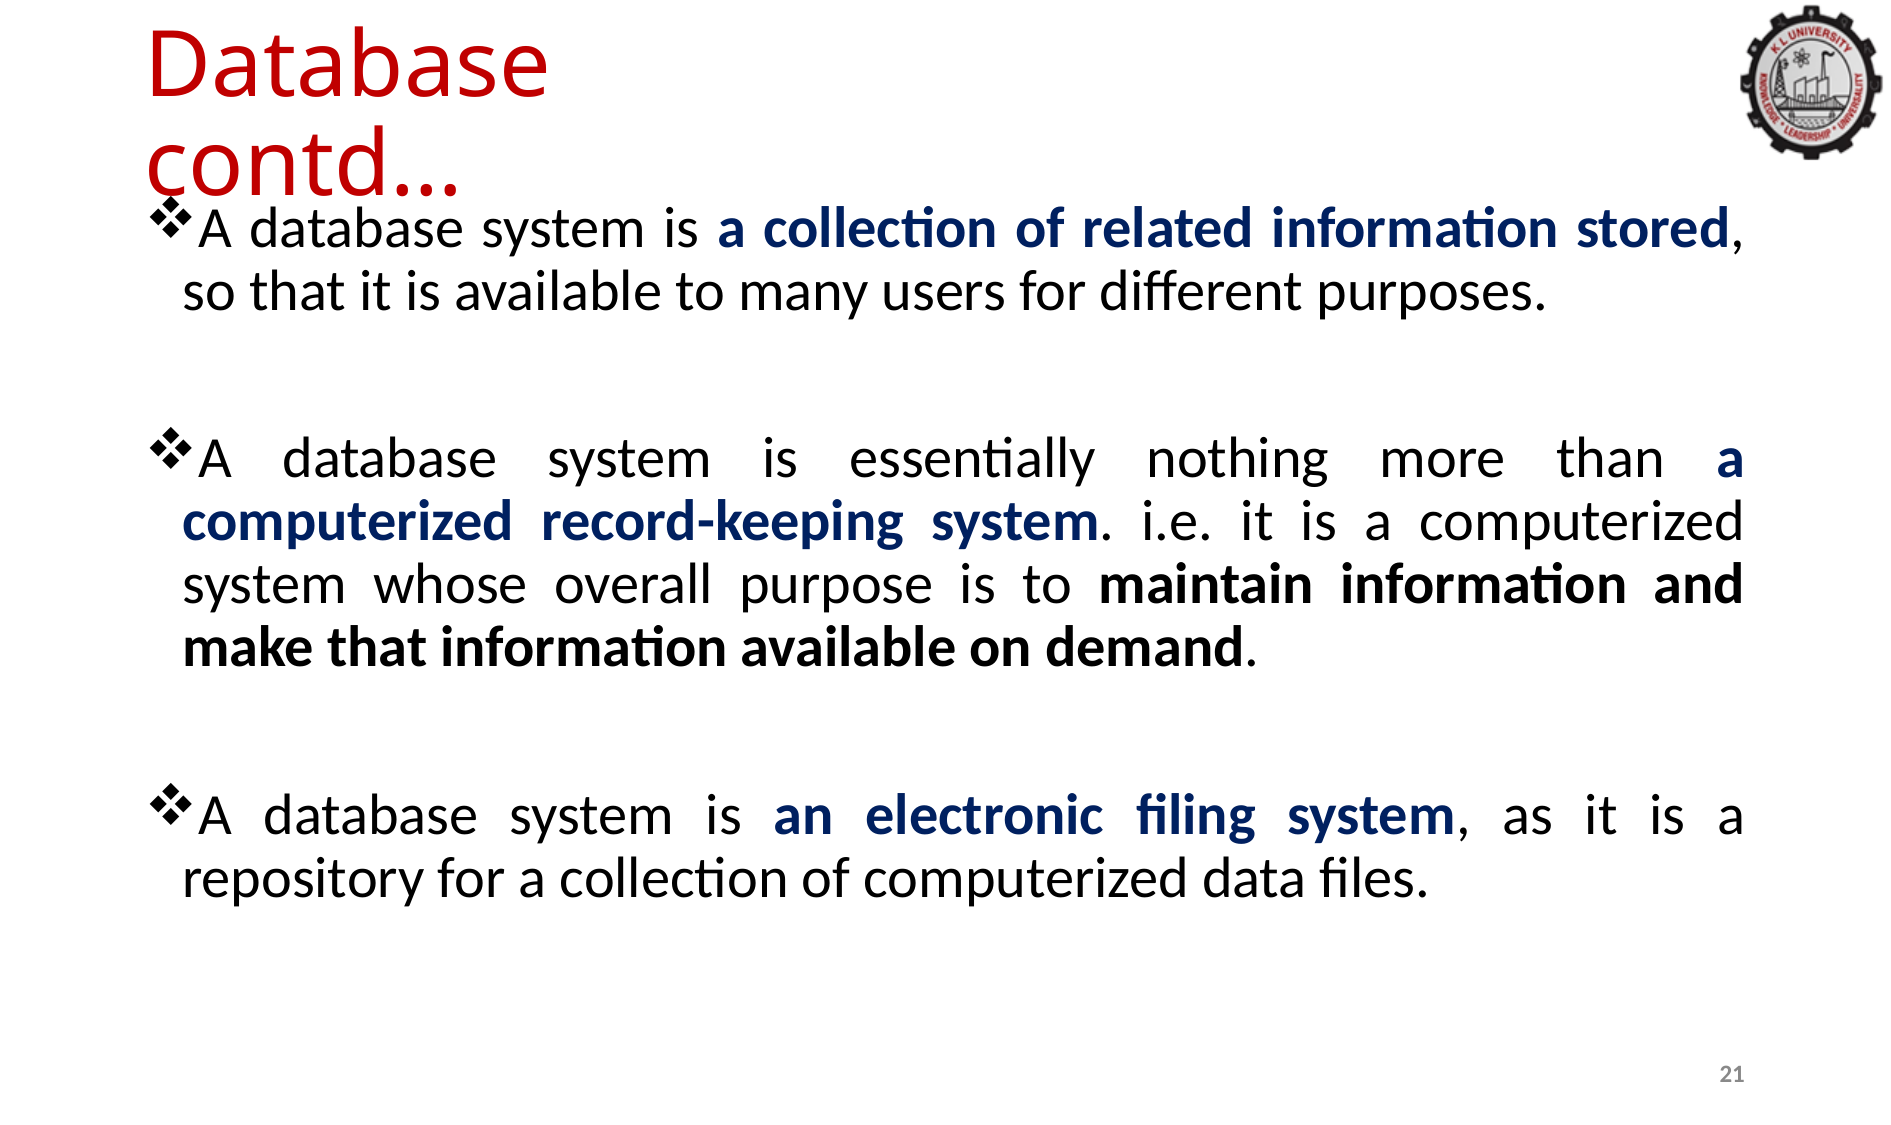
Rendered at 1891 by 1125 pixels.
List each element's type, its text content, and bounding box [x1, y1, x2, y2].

picture [1727, 0, 1890, 173]
title Database contd… [129, 59, 1761, 173]
slide_number 21 [1650, 1042, 1761, 1103]
list A database system is a collection of related information stored, so that it is available to many users for different purposes. A database system is essentially nothing more than a computerized record-keeping system. i.e. it is a computerized system whose overall purpose is to maintain information and make that information available on demand. A database system is an electronic filing system, as it is a repository for a collection of computerized data files. [129, 189, 1761, 1014]
